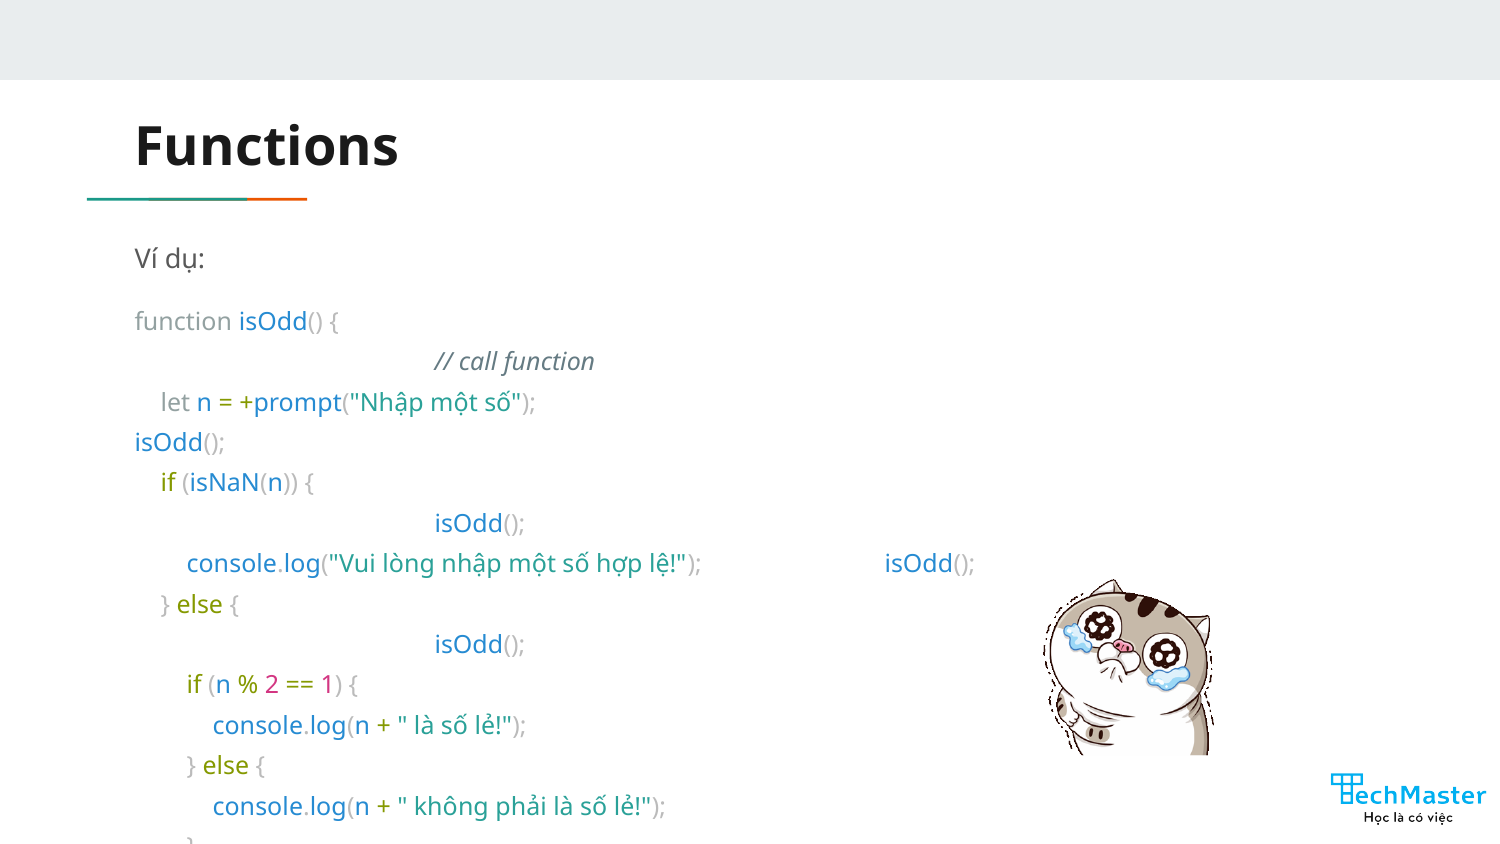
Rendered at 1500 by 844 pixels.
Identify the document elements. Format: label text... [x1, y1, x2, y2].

title Functions [119, 95, 1381, 184]
list Ví dụ: function isOdd() { // call function let n = +prompt("Nhập một số"); isOdd(); if (isNaN(n)) { isOdd(); console.log("Vui lòng nhập một số hợp lệ!"); isOdd(); } else { isOdd(); if (n % 2 == 1) { console.log(n + " là số lẻ!"); } else { console.log(n + " không phải là số lẻ!"); } } } [119, 215, 1381, 804]
picture [1024, 568, 1234, 765]
picture [1329, 754, 1488, 844]
